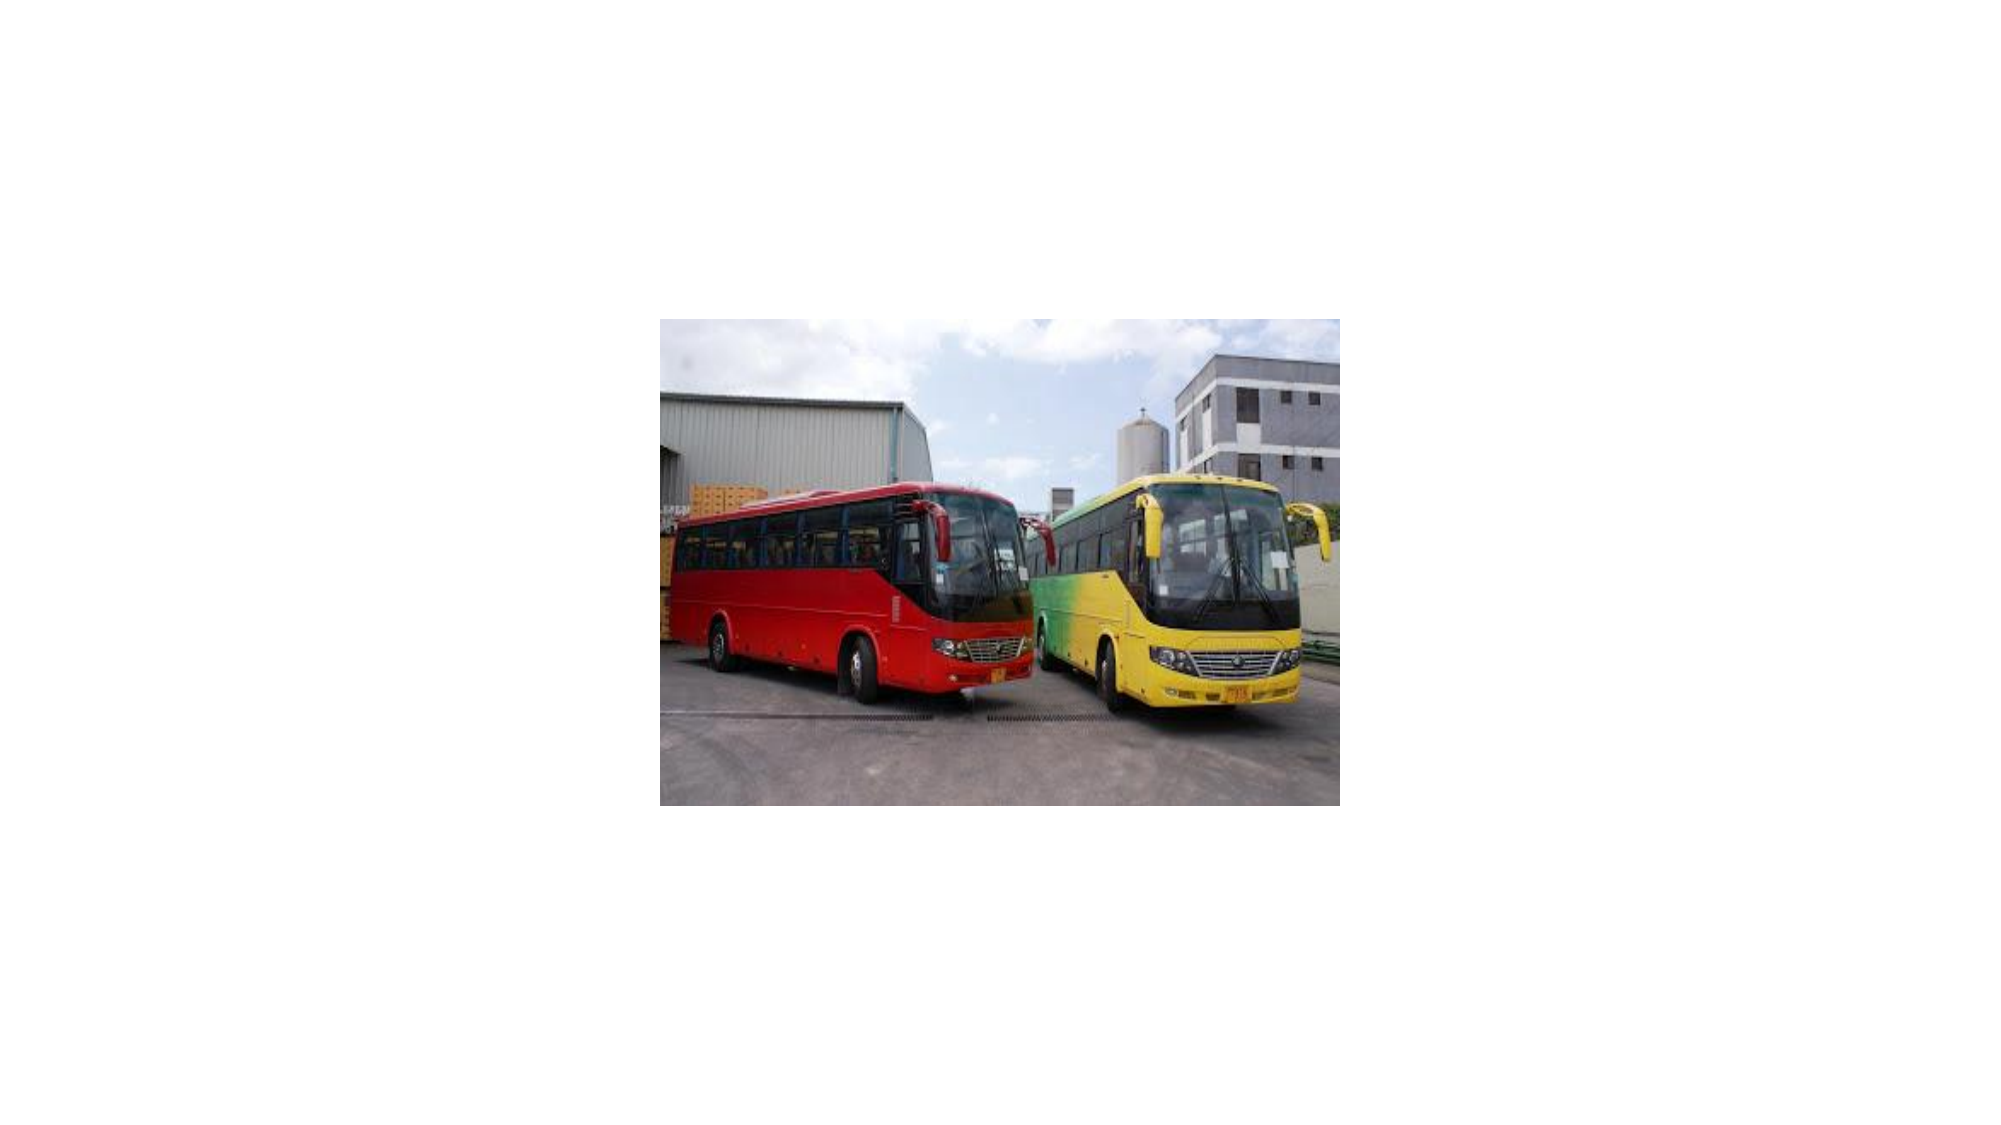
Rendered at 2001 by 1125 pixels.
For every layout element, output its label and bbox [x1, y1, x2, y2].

table_header [660, 319, 1340, 806]
